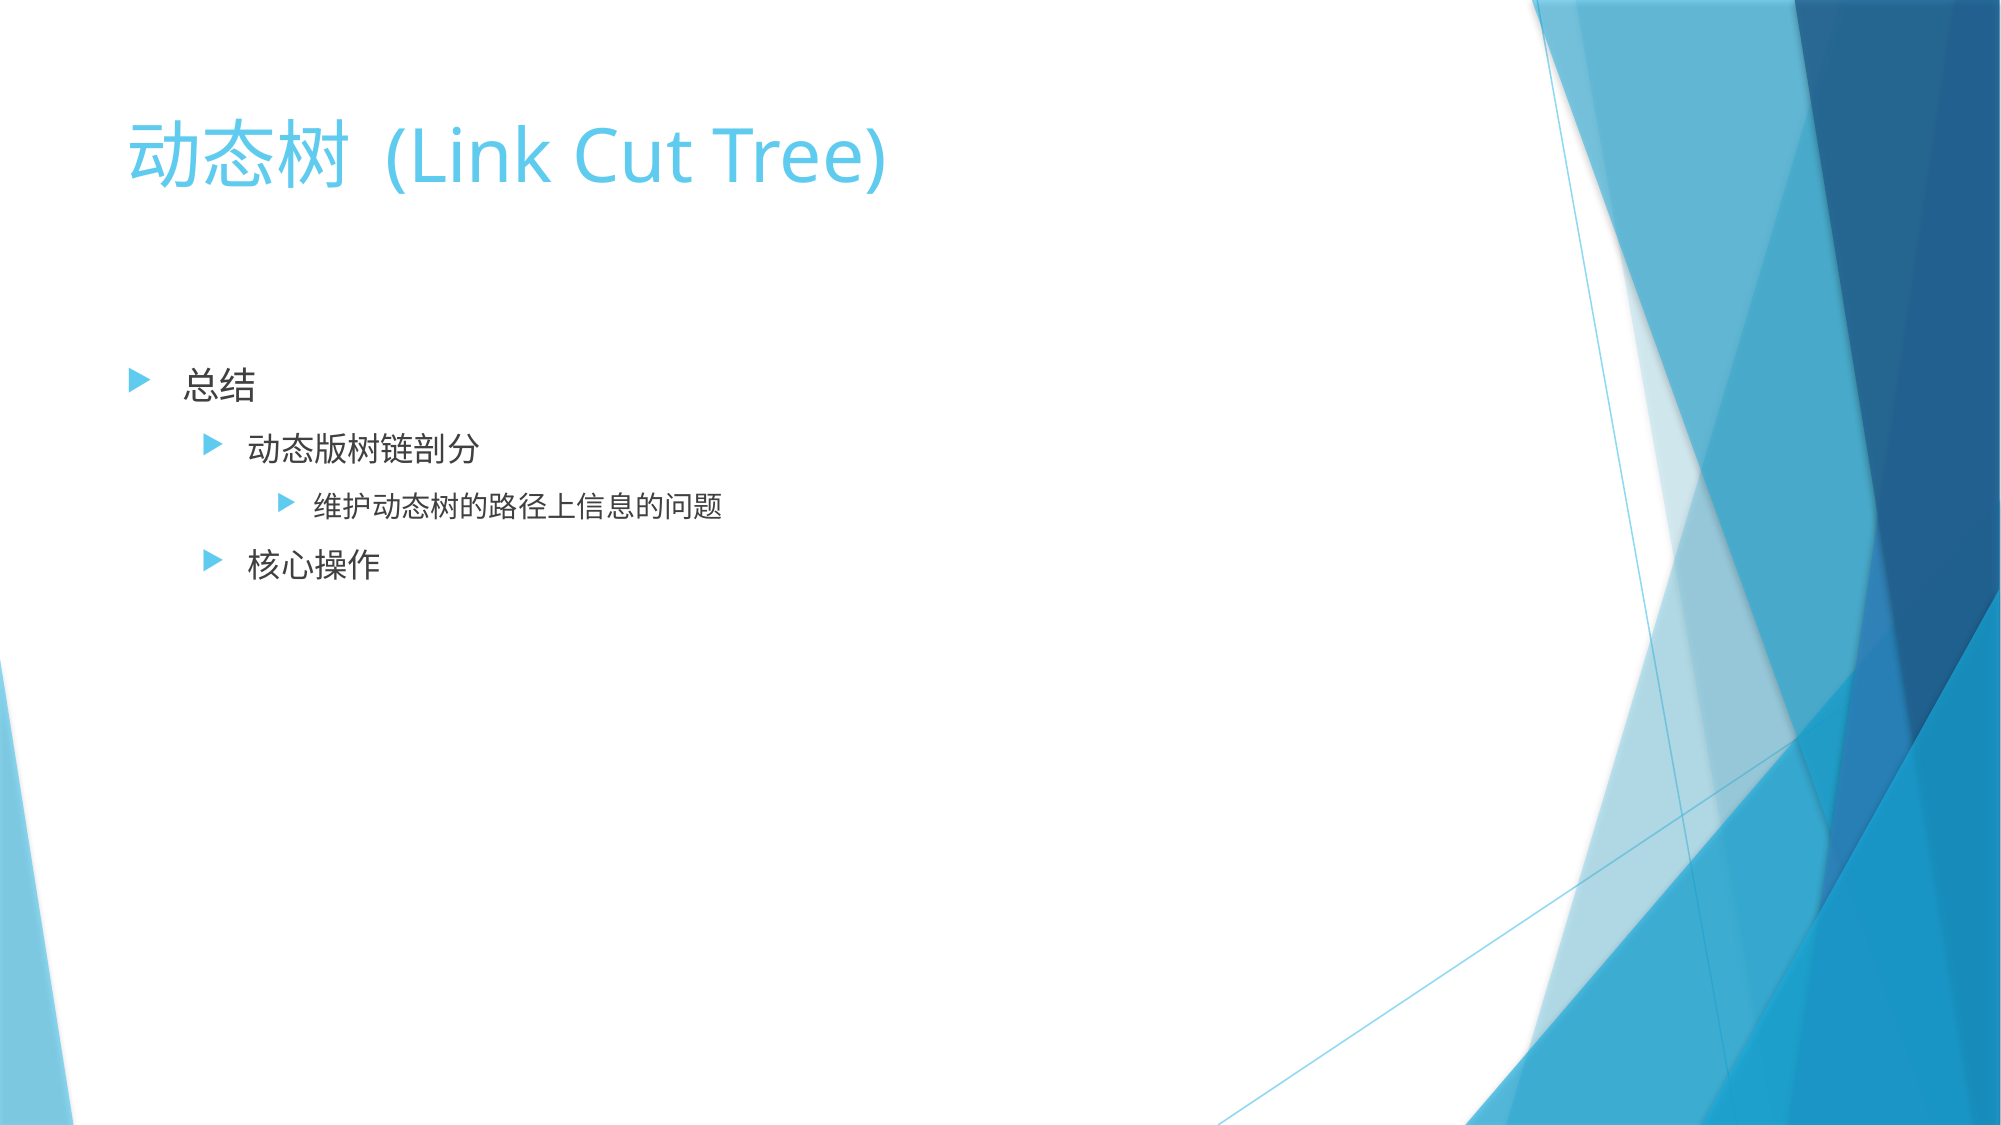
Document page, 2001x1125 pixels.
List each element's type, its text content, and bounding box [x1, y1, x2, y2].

title 动态树 (Link Cut Tree) [111, 99, 1522, 317]
